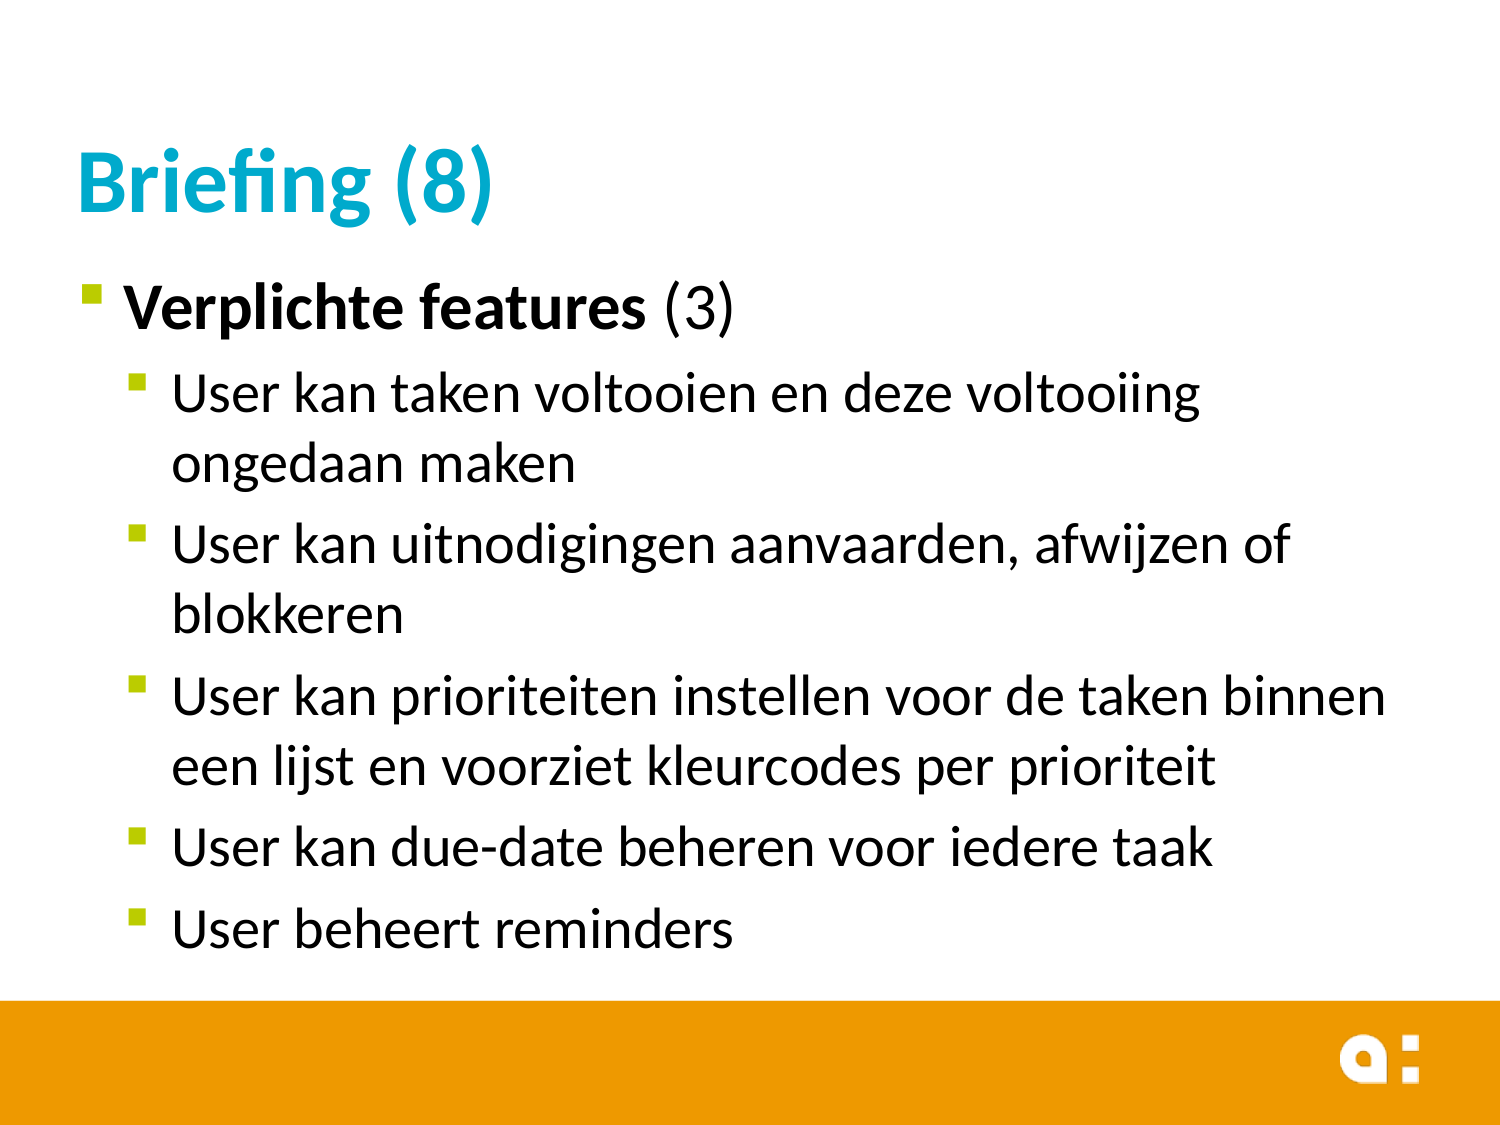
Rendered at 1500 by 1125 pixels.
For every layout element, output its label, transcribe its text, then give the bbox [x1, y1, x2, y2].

picture [1340, 1034, 1419, 1084]
title Briefing (8) [76, 45, 1424, 233]
list Verplichte features (3) User kan taken voltooien en deze voltooiing ongedaan maken User kan uitnodigingen aanvaarden, afwijzen of blokkeren User kan prioriteiten instellen voor de taken binnen een lijst en voorziet kleurcodes per prioriteit User kan due-date beheren voor iedere taak User beheert reminders [76, 262, 1424, 965]
